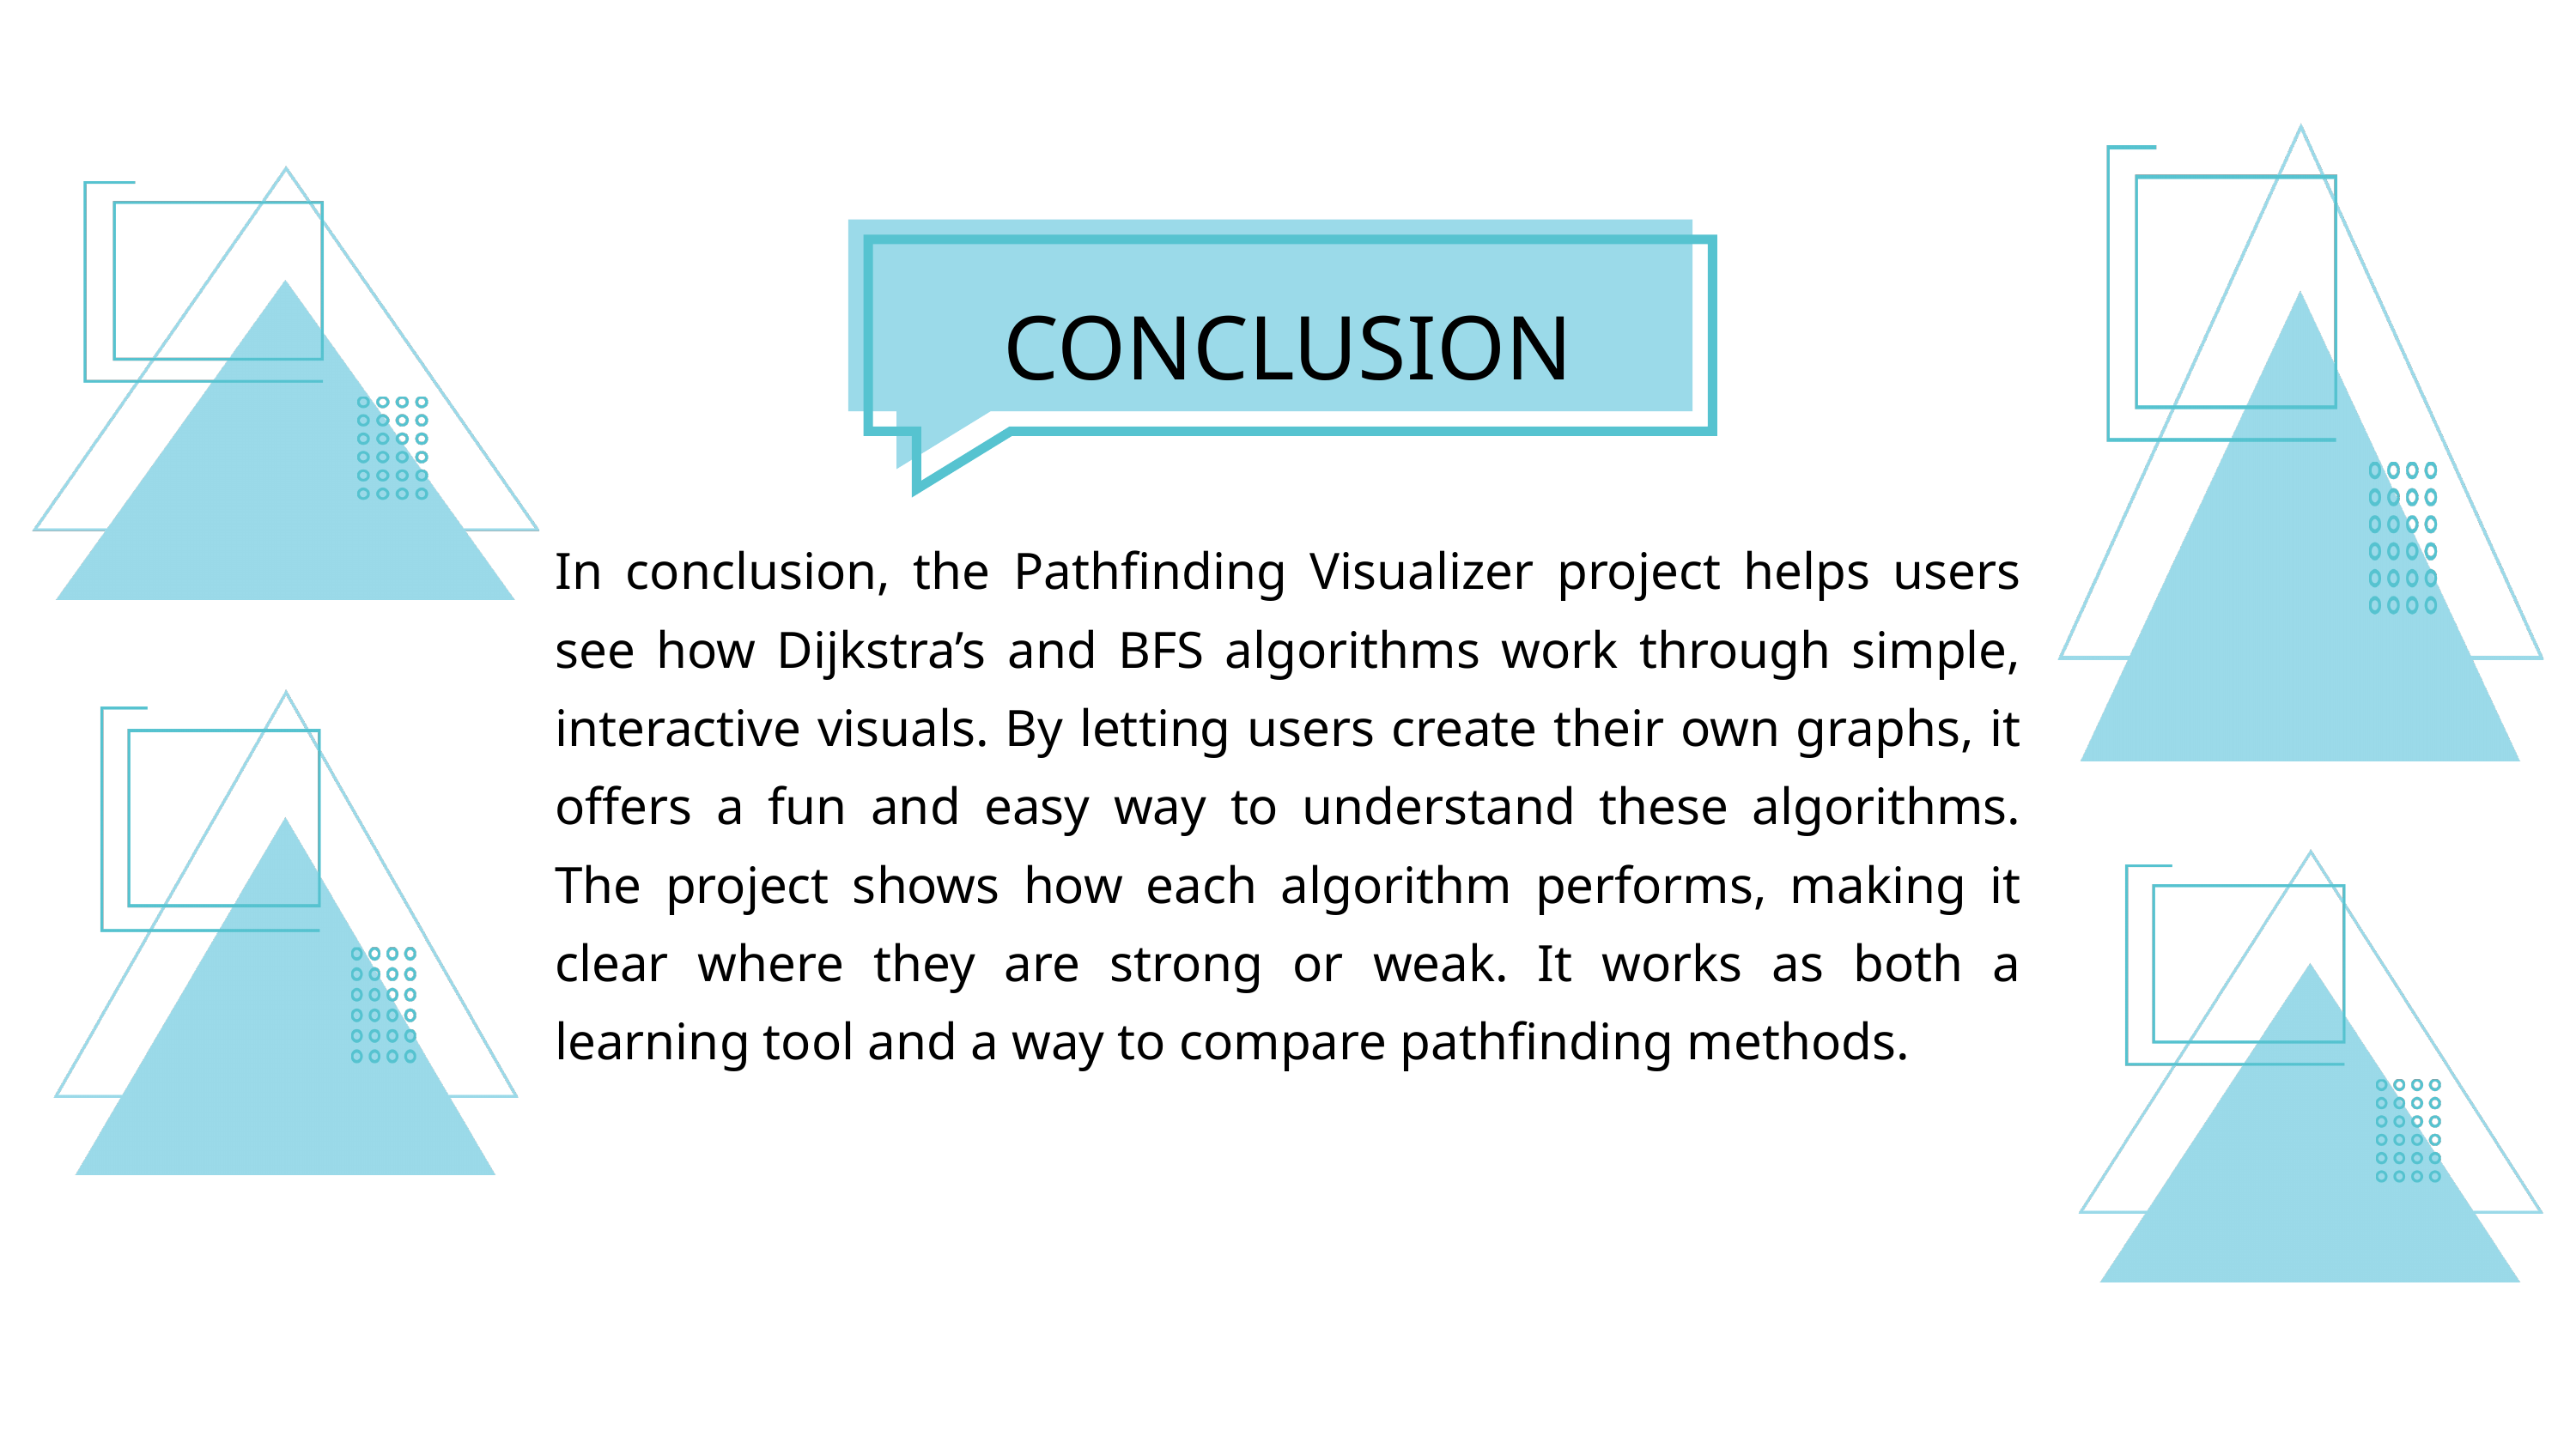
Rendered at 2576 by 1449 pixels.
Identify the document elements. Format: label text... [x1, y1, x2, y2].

text_box In conclusion, the Pathfinding Visualizer project helps users see how Dijkstra’s and BFS algorithms work through simple, interactive visuals. By letting users create their own graphs, it offers a fun and easy way to understand these algorithms. The project shows how each algorithm performs, making it clear where they are strong or weak. It works as both a learning tool and a way to compare pathfinding methods. [555, 521, 2021, 1070]
text_box [32, 166, 540, 600]
text_box [2078, 849, 2543, 1282]
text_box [867, 239, 1713, 489]
text_box [2057, 123, 2544, 761]
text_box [848, 219, 1693, 470]
text_box [53, 689, 519, 1175]
